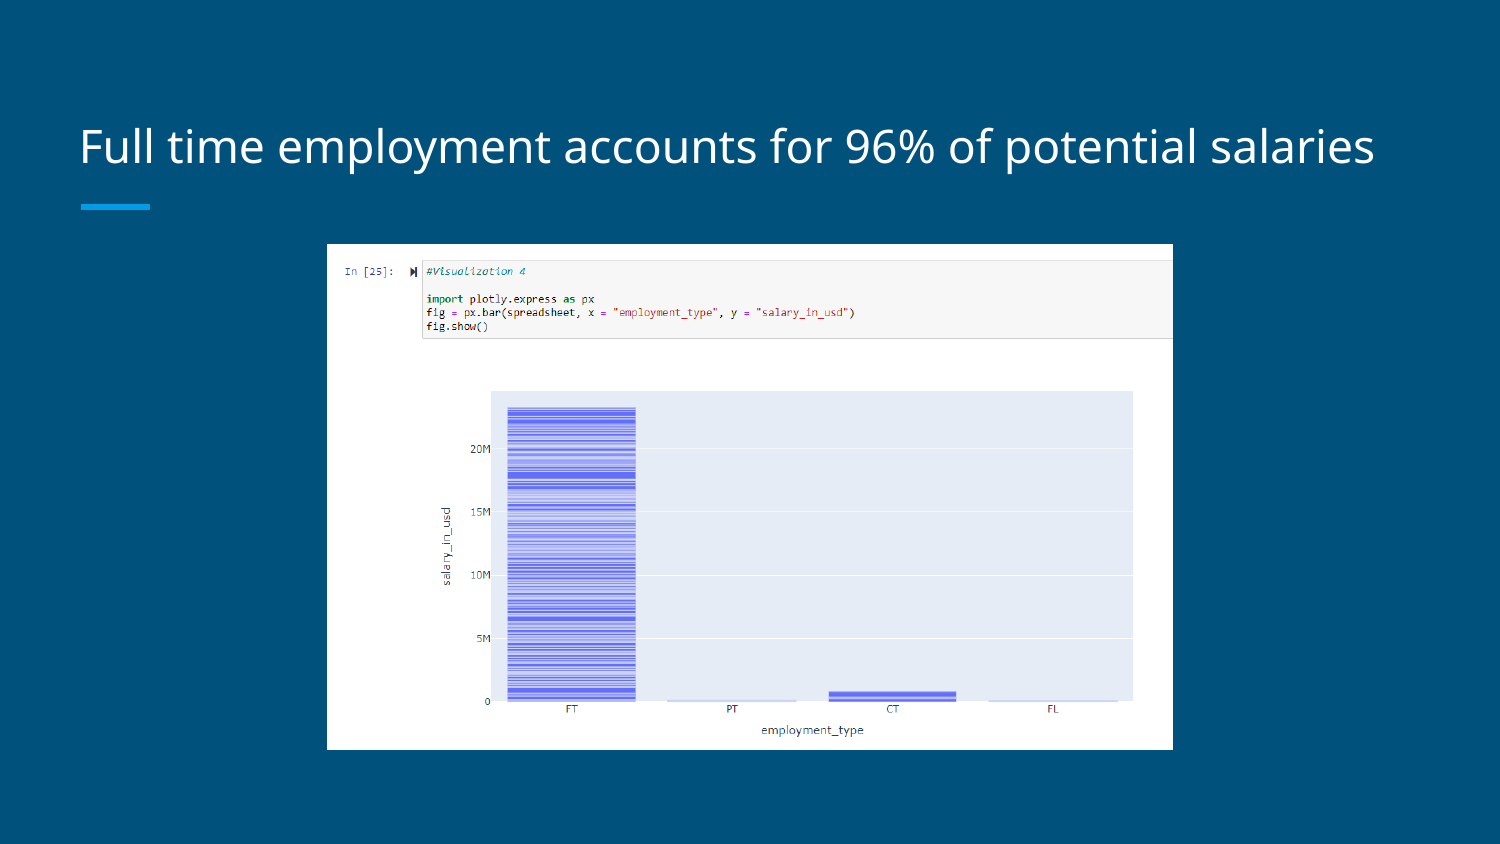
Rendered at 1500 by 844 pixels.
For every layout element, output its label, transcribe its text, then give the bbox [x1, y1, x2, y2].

title Full time employment accounts for 96% of potential salaries [63, 75, 1437, 188]
picture [328, 245, 1172, 749]
